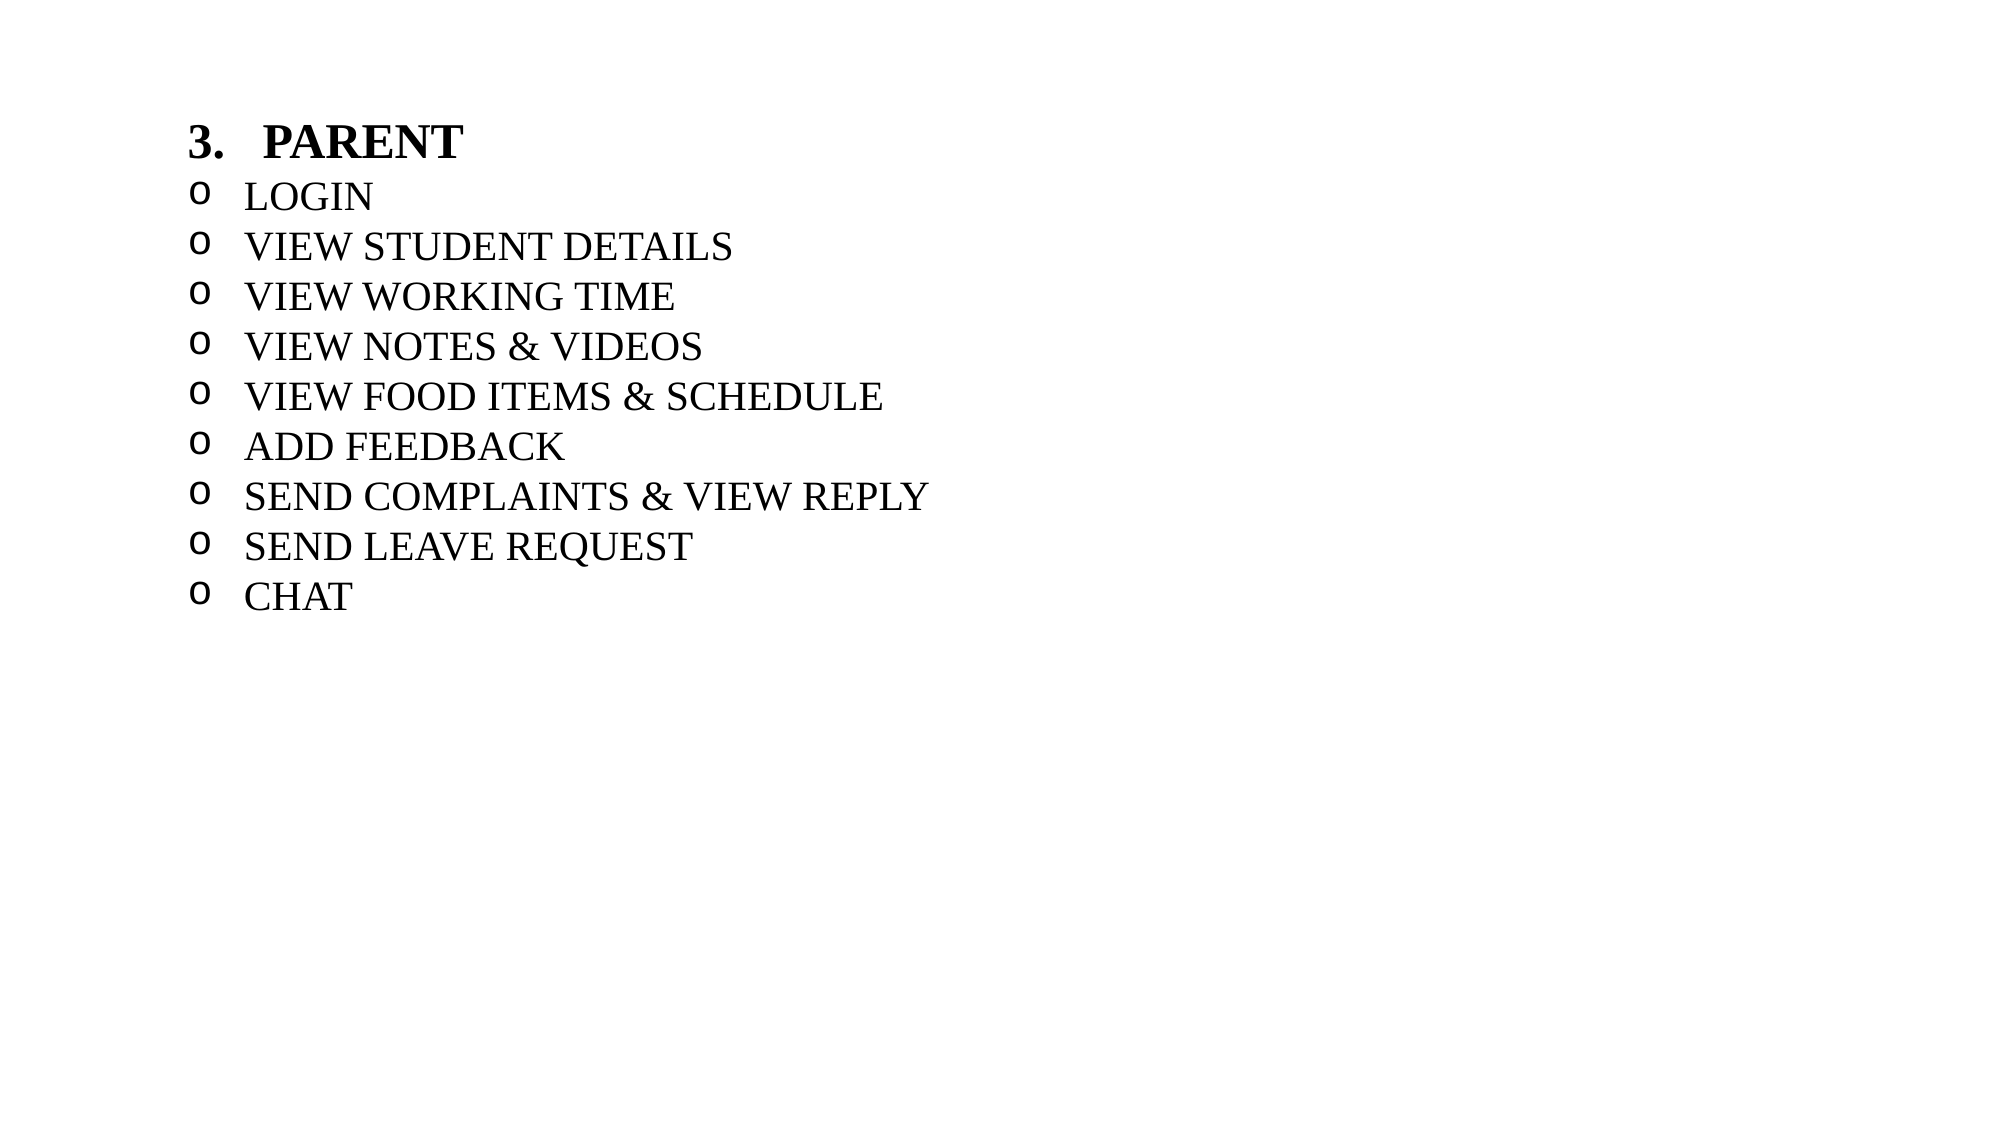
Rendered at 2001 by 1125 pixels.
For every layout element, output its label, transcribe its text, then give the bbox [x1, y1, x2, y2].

text_box PARENT LOGIN VIEW STUDENT DETAILS VIEW WORKING TIME VIEW NOTES & VIDEOS VIEW FOOD ITEMS & SCHEDULE ADD FEEDBACK SEND COMPLAINTS & VIEW REPLY SEND LEAVE REQUEST CHAT [172, 101, 1105, 626]
